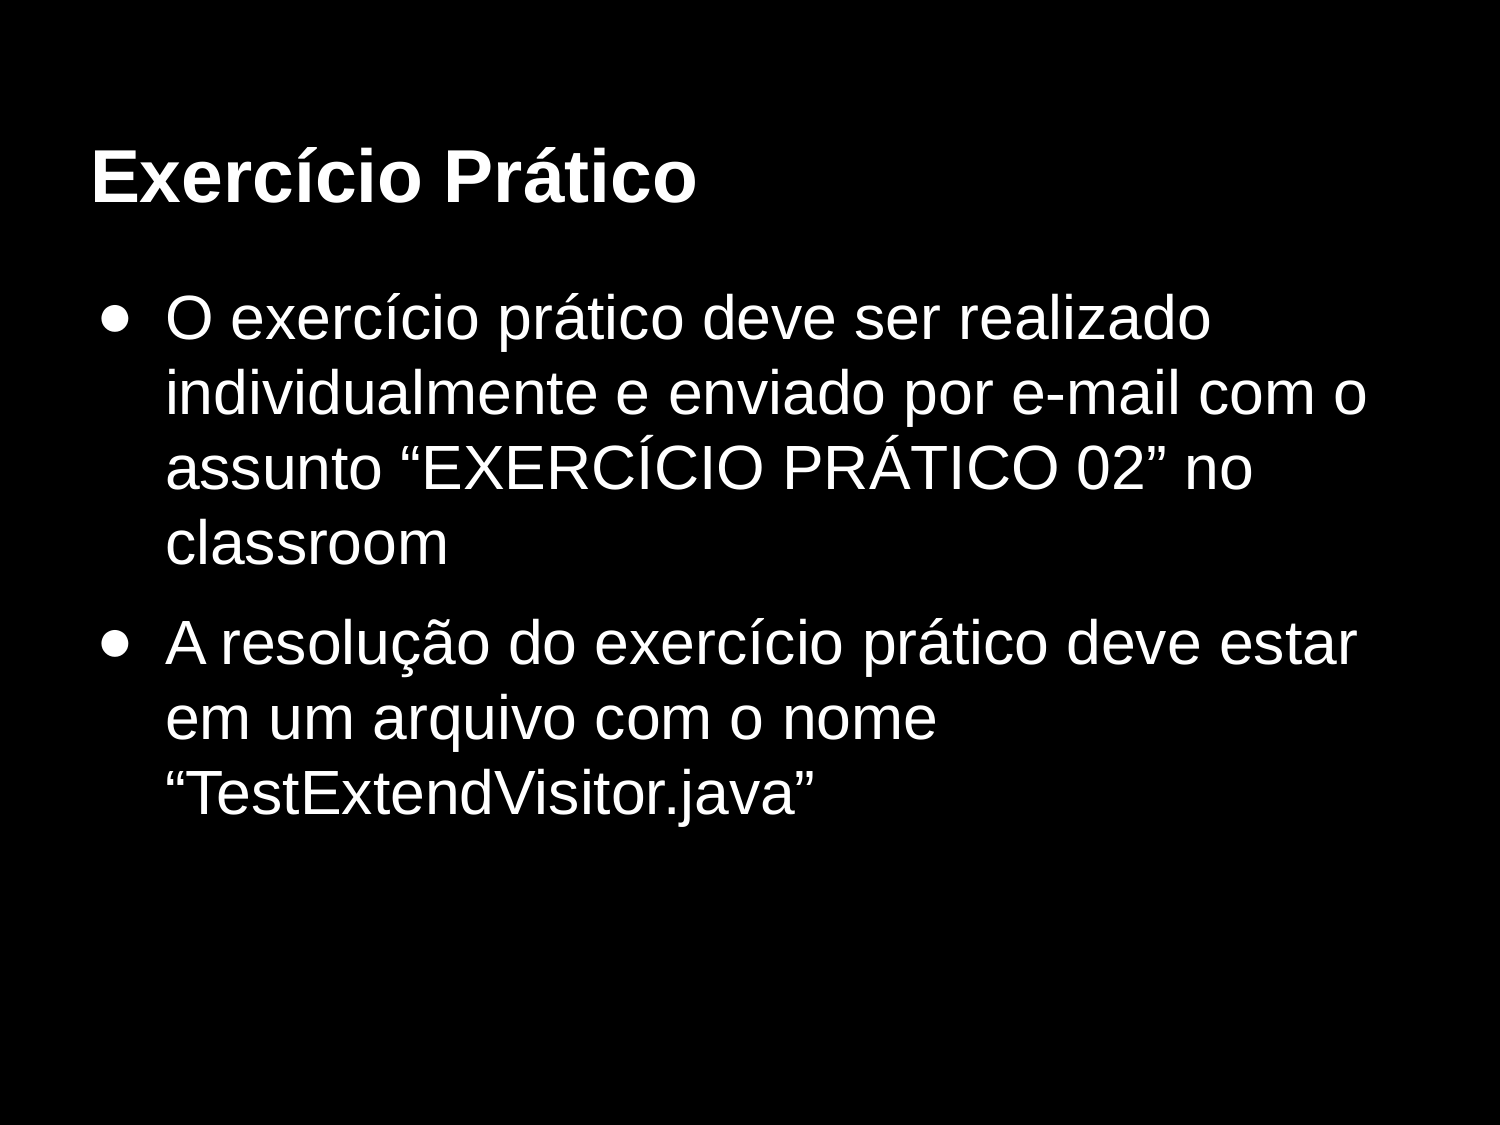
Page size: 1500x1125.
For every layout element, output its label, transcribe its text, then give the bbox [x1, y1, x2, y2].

title Exercício Prático [75, 45, 1425, 233]
list O exercício prático deve ser realizado individualmente e enviado por e-mail com o assunto “EXERCÍCIO PRÁTICO 02” no classroom A resolução do exercício prático deve estar em um arquivo com o nome “TestExtendVisitor.java” [75, 262, 1425, 1078]
